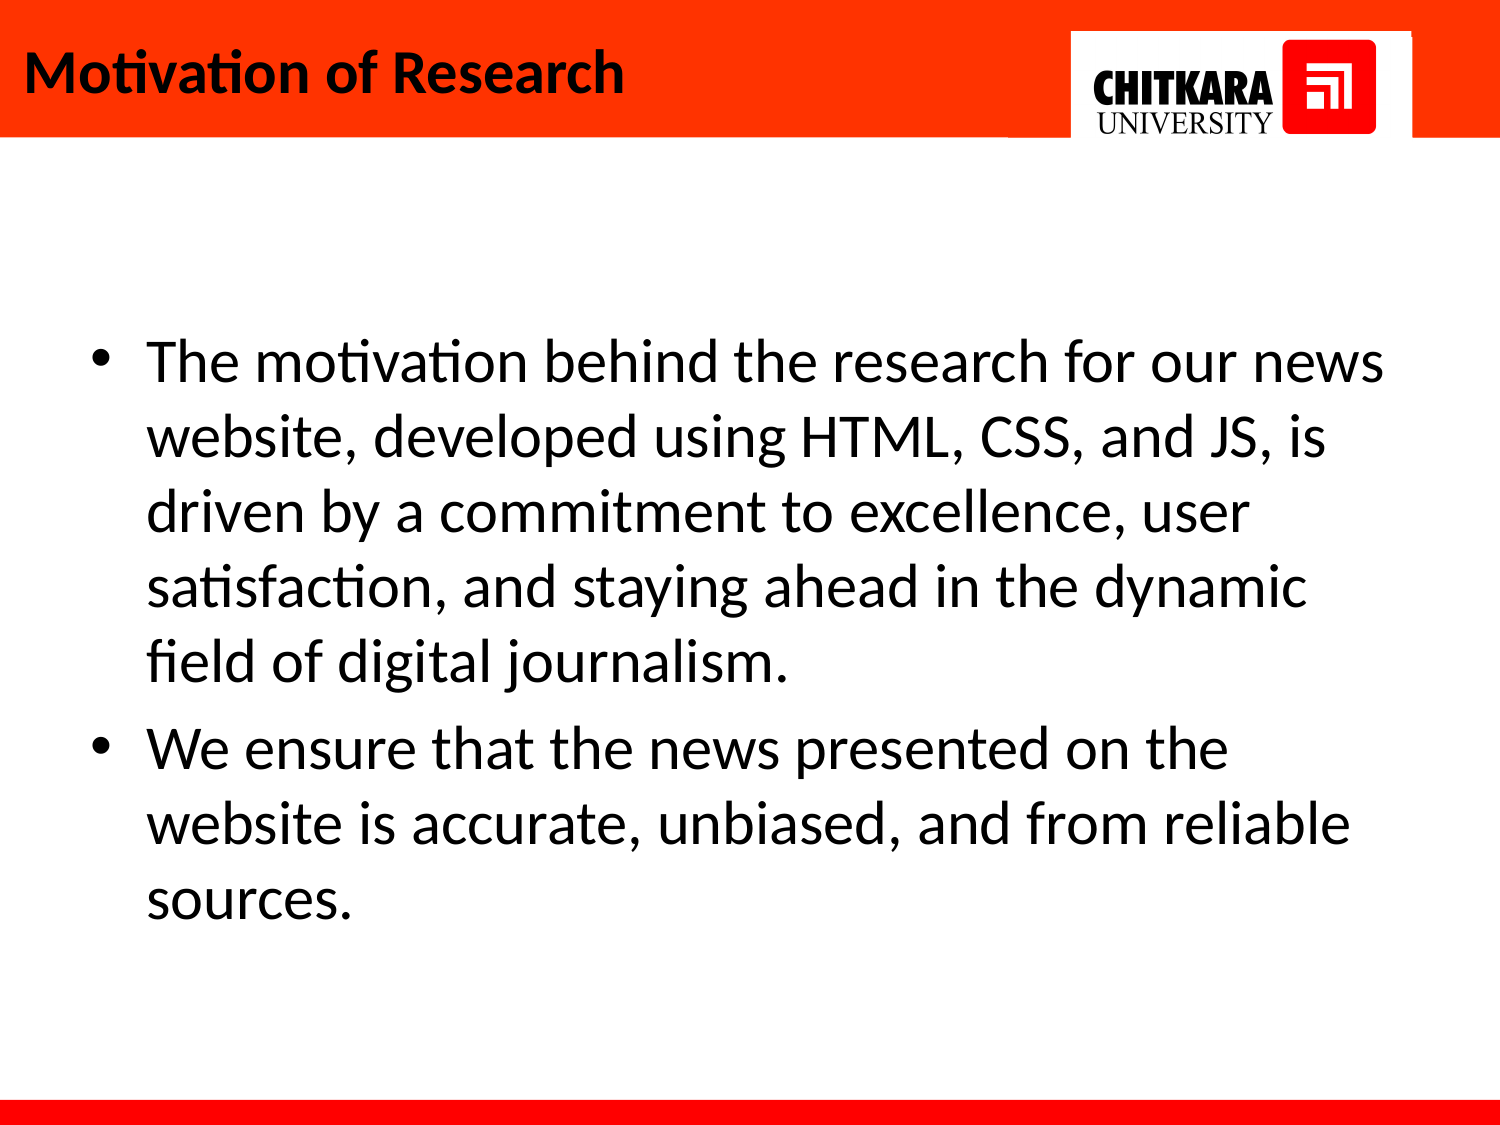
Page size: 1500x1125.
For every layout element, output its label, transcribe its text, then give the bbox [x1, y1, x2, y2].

title Motivation of Research [0, 0, 652, 138]
picture [1074, 37, 1391, 138]
list The motivation behind the research for our news website, developed using HTML, CSS, and JS, is driven by a commitment to excellence, user satisfaction, and staying ahead in the dynamic field of digital journalism. We ensure that the news presented on the website is accurate, unbiased, and from reliable sources. [74, 224, 1426, 968]
